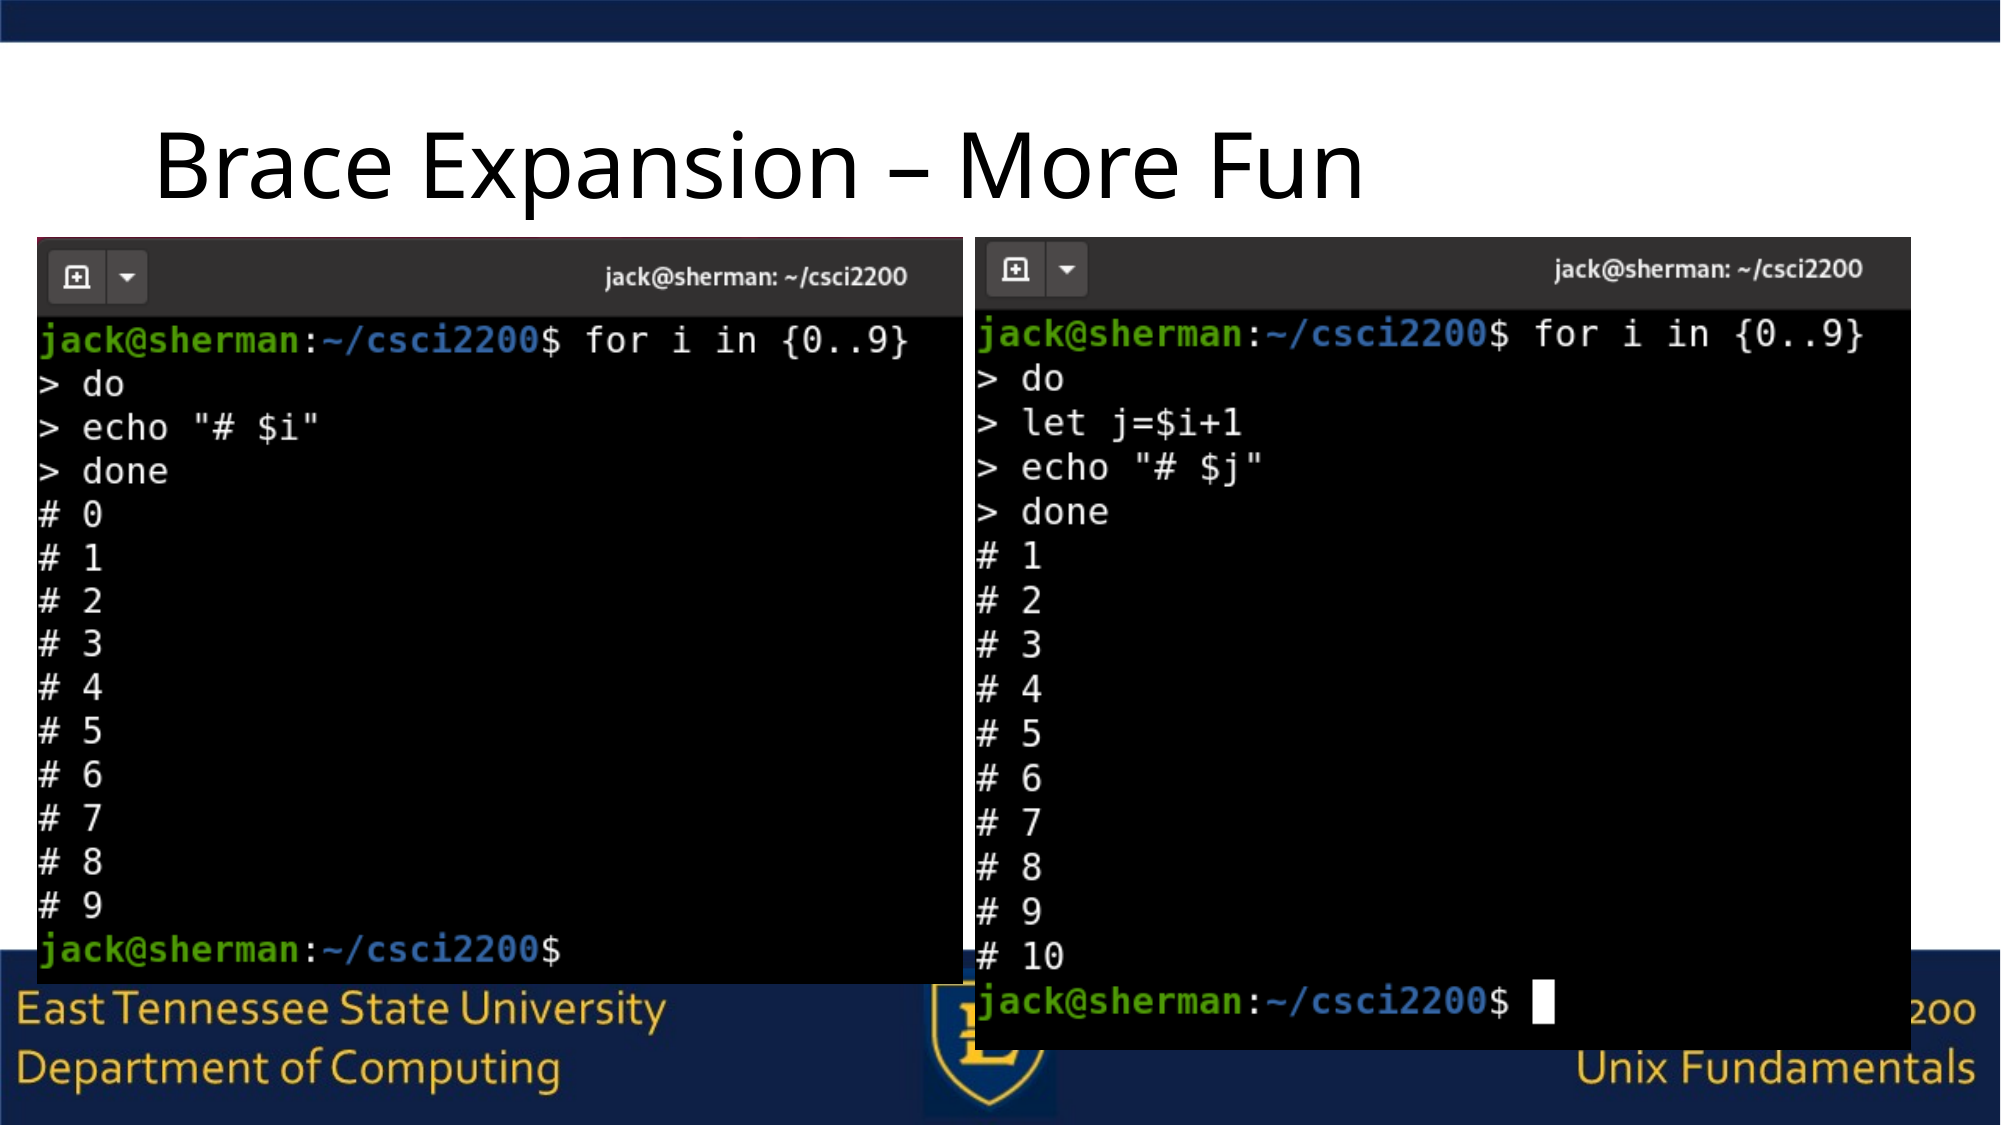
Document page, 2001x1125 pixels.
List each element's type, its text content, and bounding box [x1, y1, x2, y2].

title Brace Expansion – More Fun [137, 59, 1863, 278]
picture [0, 0, 2001, 1125]
